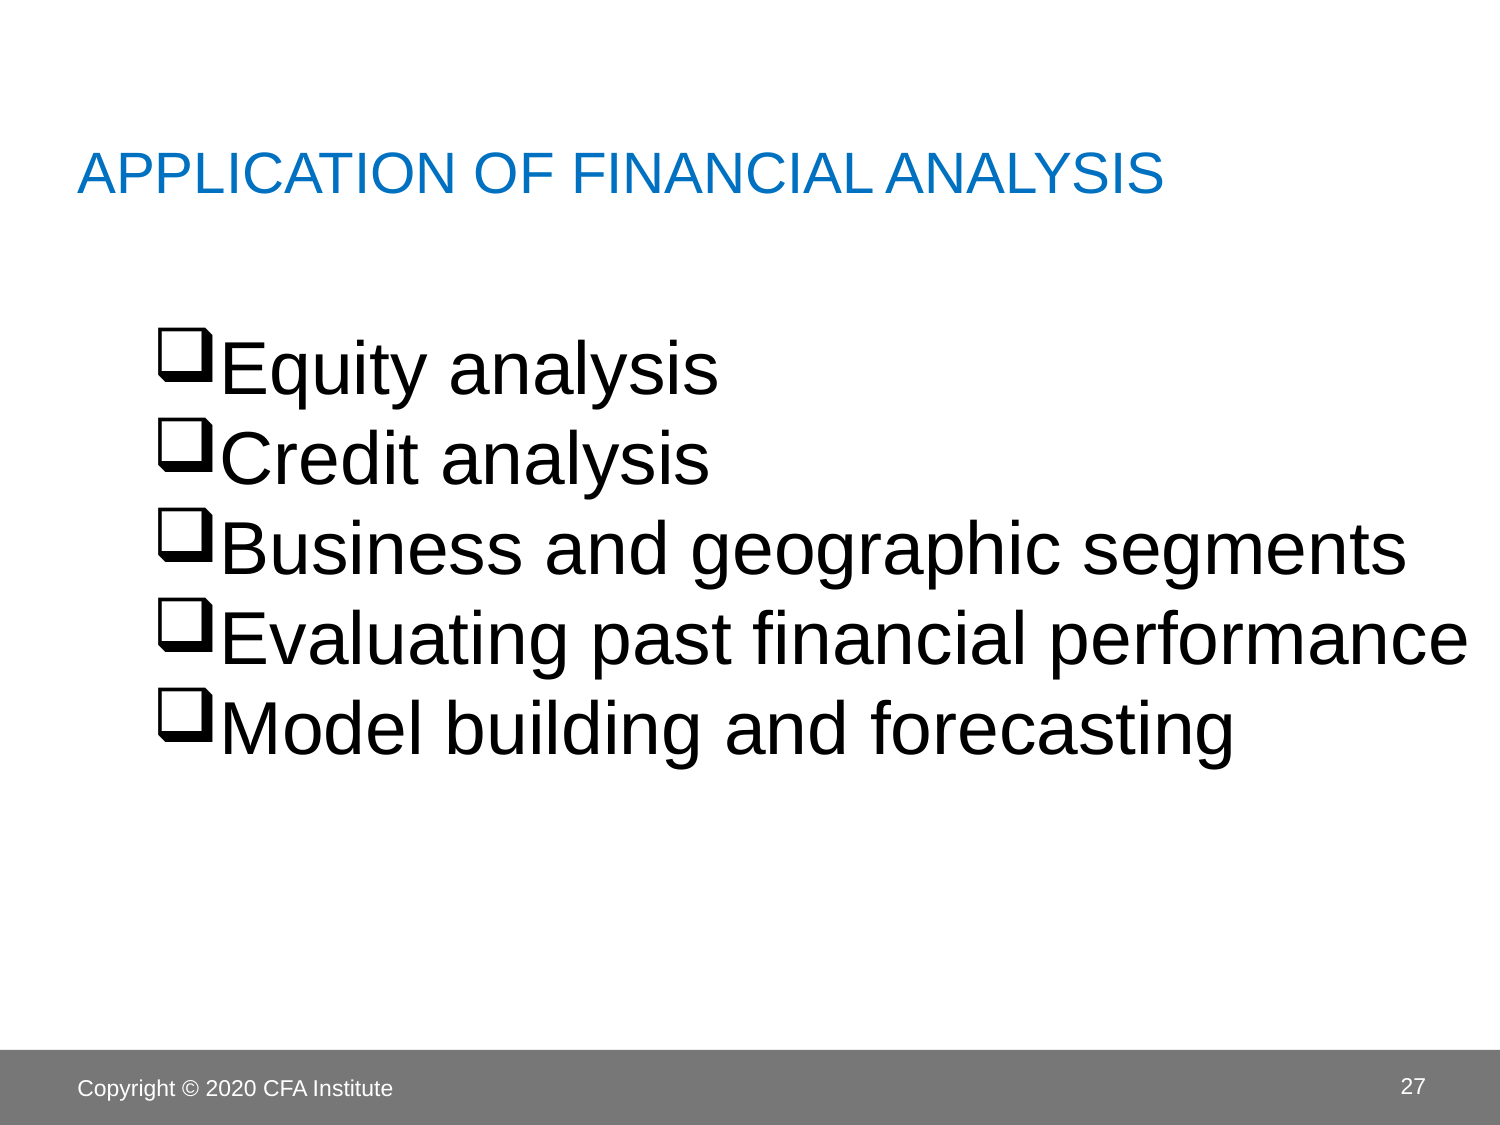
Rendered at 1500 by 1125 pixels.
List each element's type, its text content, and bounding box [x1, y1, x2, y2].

slide_number 27 [1312, 1055, 1442, 1116]
text_box Equity analysis Credit analysis Business and geographic segments Evaluating past financial performance Model building and forecasting [137, 312, 1238, 838]
title Application of financial analysis [62, 24, 1437, 213]
footer Copyright © 2020 CFA Institute [62, 1054, 538, 1121]
